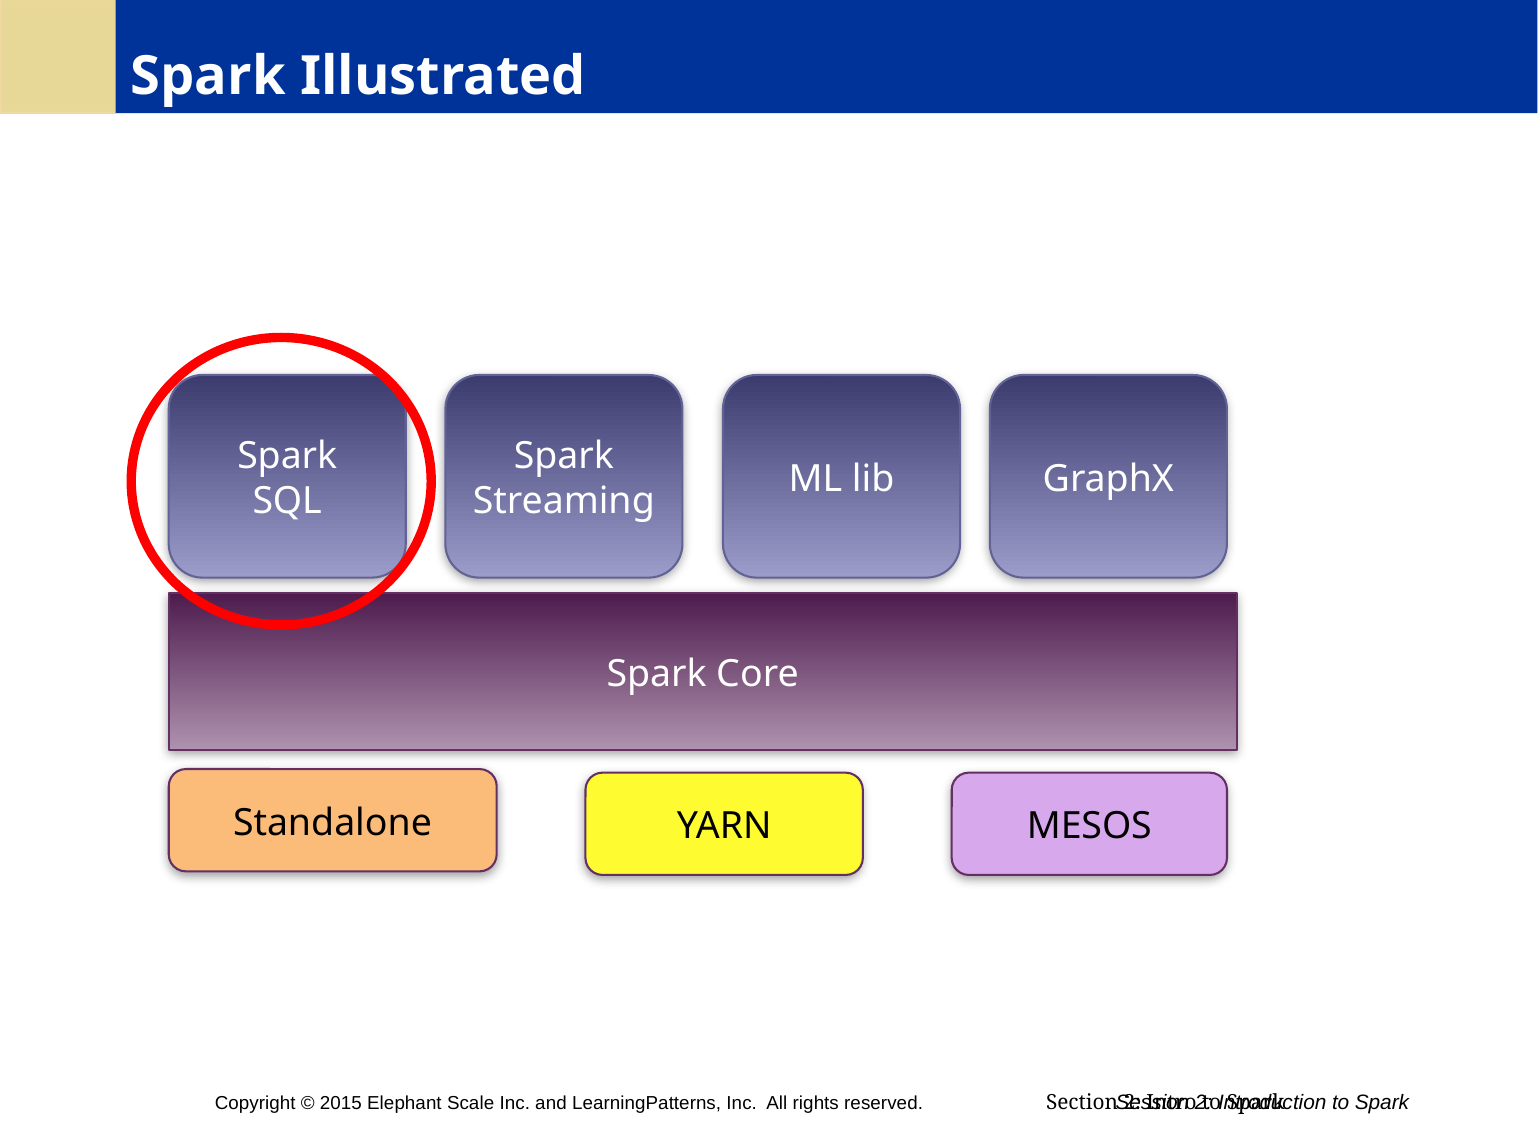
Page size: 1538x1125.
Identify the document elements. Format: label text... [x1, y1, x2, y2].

text_box Spark Streaming [445, 374, 683, 578]
picture [0, 0, 115, 114]
text_box [131, 337, 432, 625]
footer Copyright © 2015 Elephant Scale Inc. and LearningPatterns, Inc. All rights reserved. [206, 1084, 932, 1114]
text_box MESOS [951, 772, 1227, 875]
text_box Standalone [168, 769, 497, 872]
text_box YARN [585, 772, 863, 875]
text_box ML lib [722, 374, 961, 578]
title Spark Illustrated [115, 0, 1538, 114]
text_box Spark Core [168, 593, 1237, 750]
text_box Session 2: Introduction to Spark [1068, 1088, 1457, 1124]
text_box GraphX [989, 374, 1227, 578]
